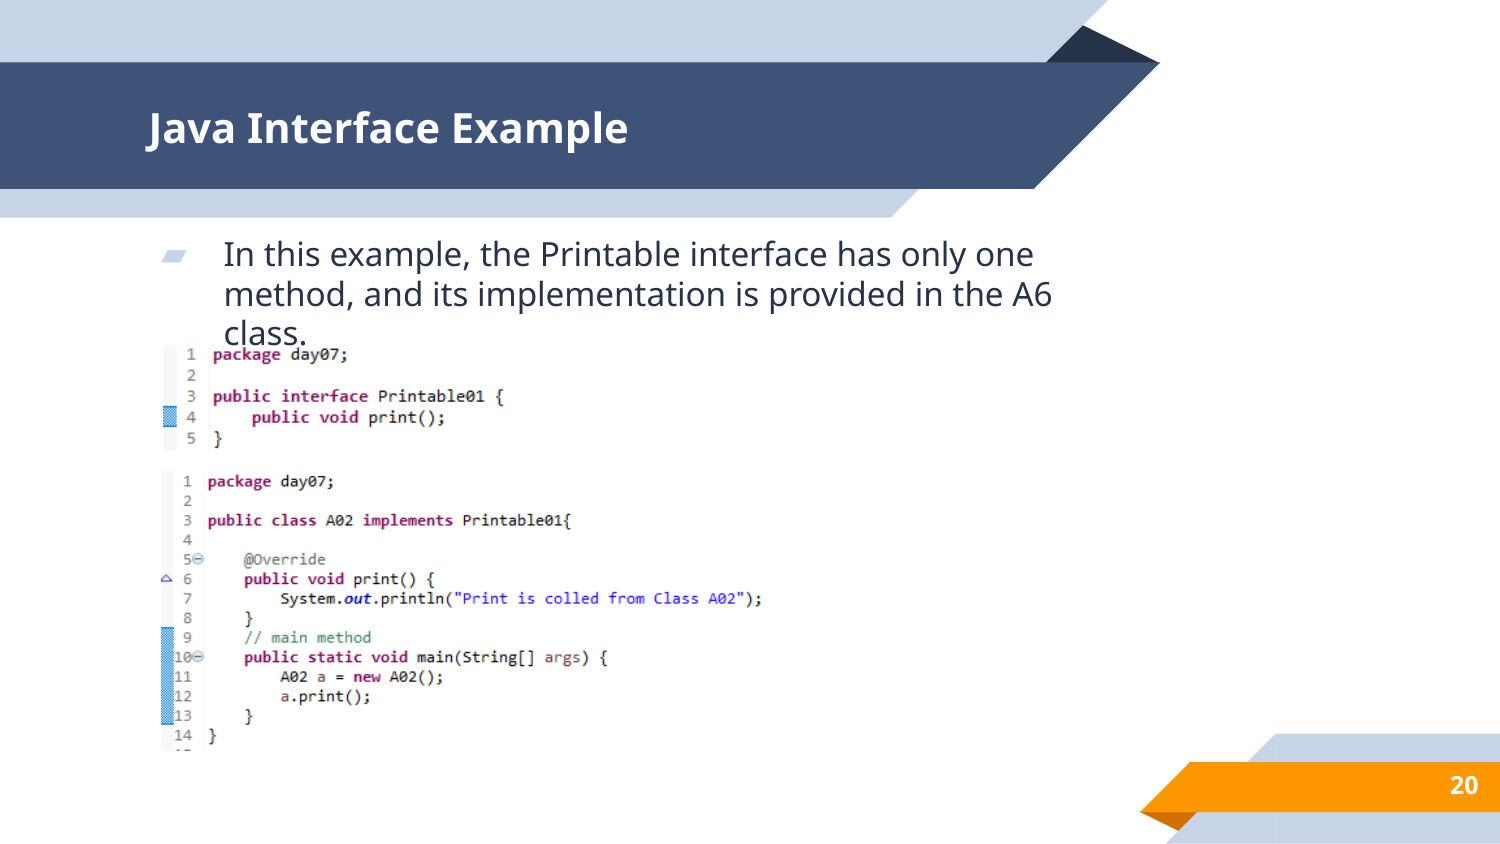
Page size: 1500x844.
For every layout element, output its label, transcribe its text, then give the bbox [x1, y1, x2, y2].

list In this example, the Printable interface has only one method, and its implementation is provided in the A6 class. [133, 217, 1140, 734]
picture [163, 346, 513, 451]
slide_number 20 [1249, 760, 1494, 813]
title Java Interface Example [133, 64, 1035, 190]
picture [161, 471, 767, 751]
